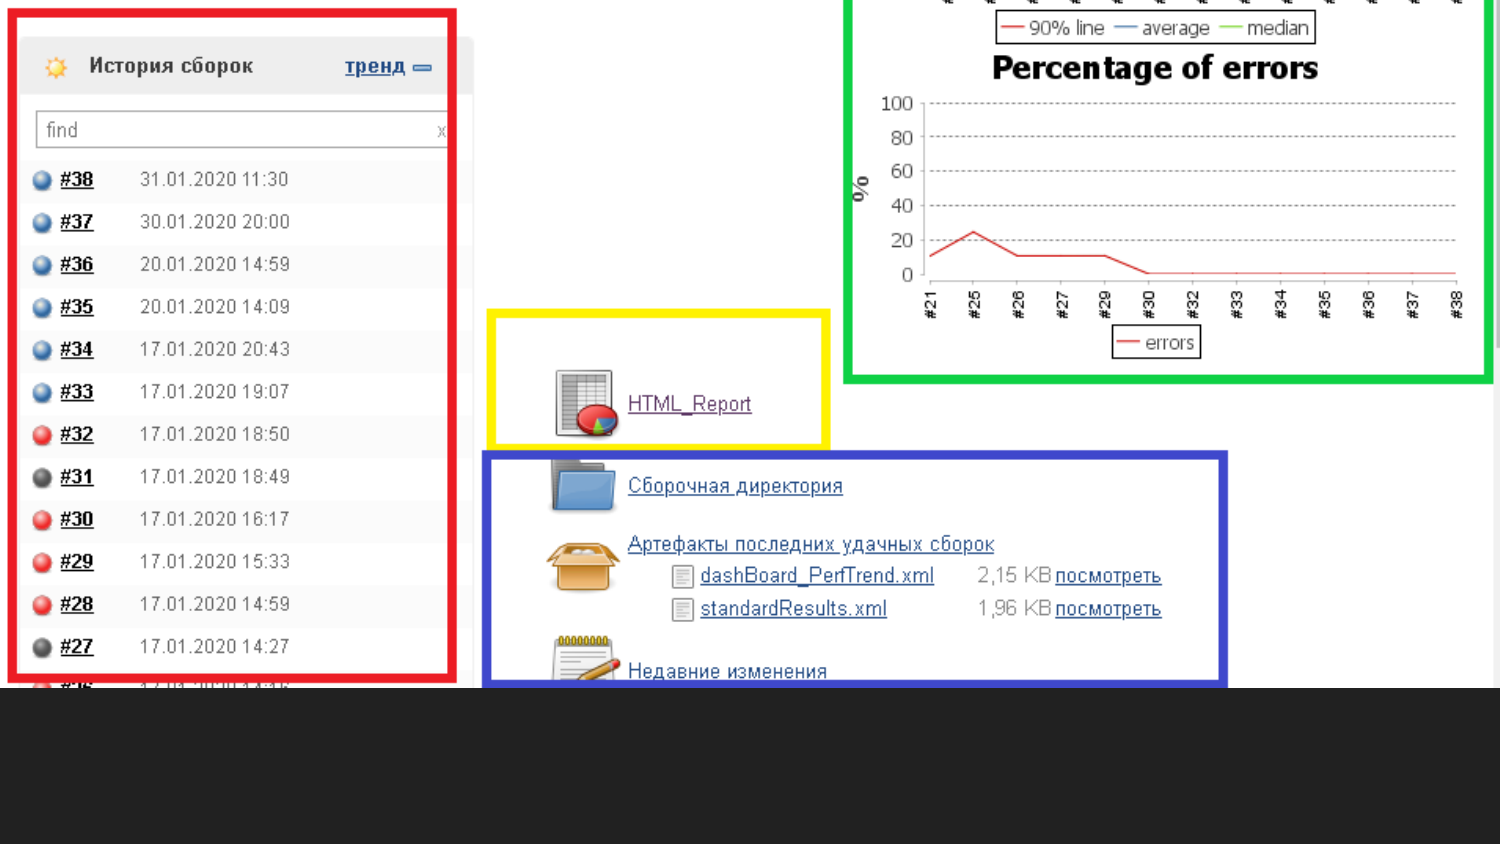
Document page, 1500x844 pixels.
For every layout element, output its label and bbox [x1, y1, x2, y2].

picture [0, 0, 1500, 689]
